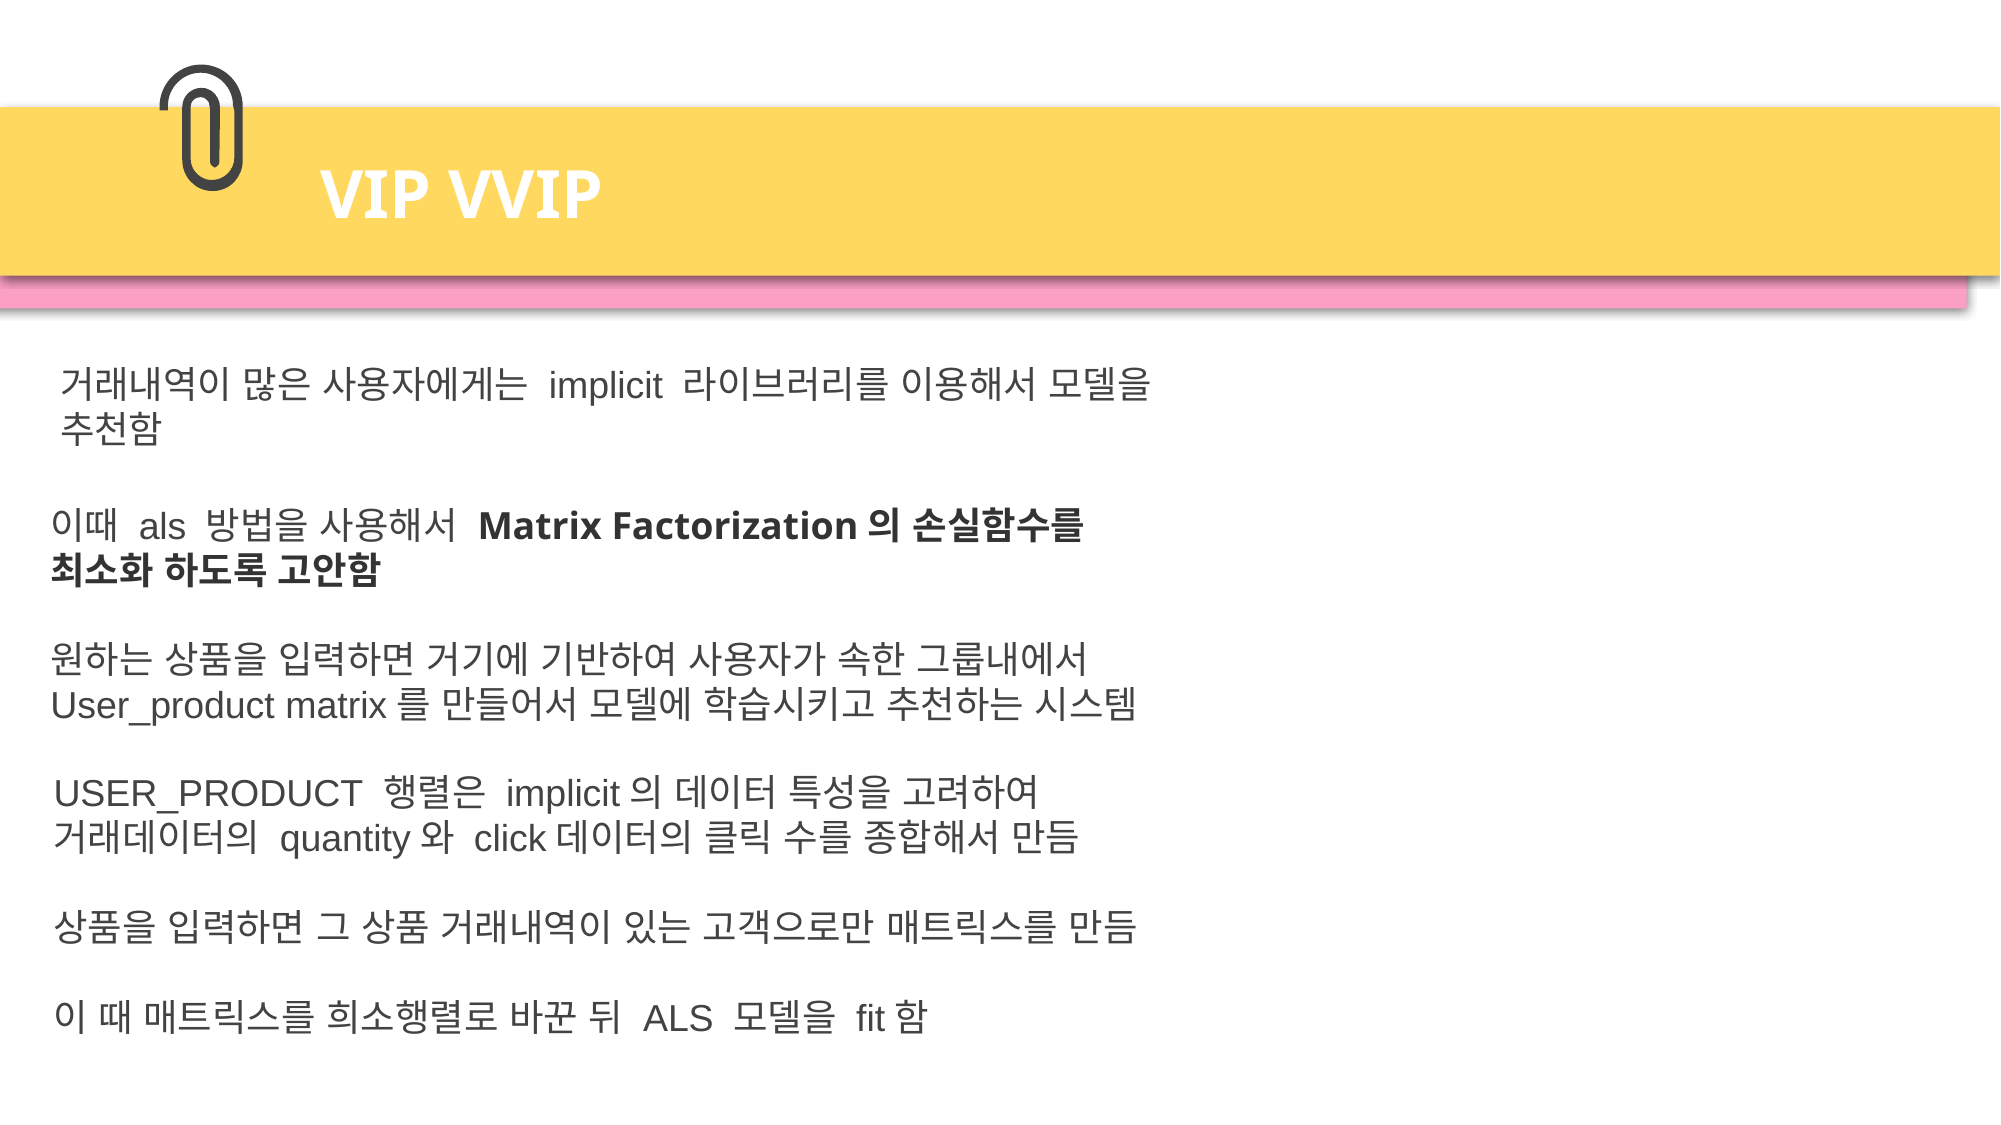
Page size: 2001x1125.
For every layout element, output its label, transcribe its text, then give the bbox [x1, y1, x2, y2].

text_box 거래내역이 많은 사용자에게는 implicit 라이브러리를 이용해서 모델을 추천함 [45, 353, 1196, 459]
text_box [159, 64, 243, 191]
text_box [0, 287, 1967, 309]
text_box USER_PRODUCT 행렬은 implicit의 데이터 특성을 고려하여 거래데이터의 quantity와 click데이터의 클릭 수를 종합해서 만듬 상품을 입력하면 그 상품 거래내역이 있는 고객으로만 매트릭스를 만듬 이 때 매트릭스를 희소행렬로 바꾼 뒤 ALS 모델을 fit함 [38, 761, 1165, 1092]
title VIP VVIP [0, 107, 2000, 276]
text_box 이때 als 방법을 사용해서 Matrix Factorization의 손실함수를 최소화 하도록 고안함 [35, 494, 1169, 600]
text_box 원하는 상품을 입력하면 거기에 기반하여 사용자가 속한 그룹내에서 User_product matrix를 만들어서 모델에 학습시키고 추천하는 시스템 [35, 628, 1234, 733]
